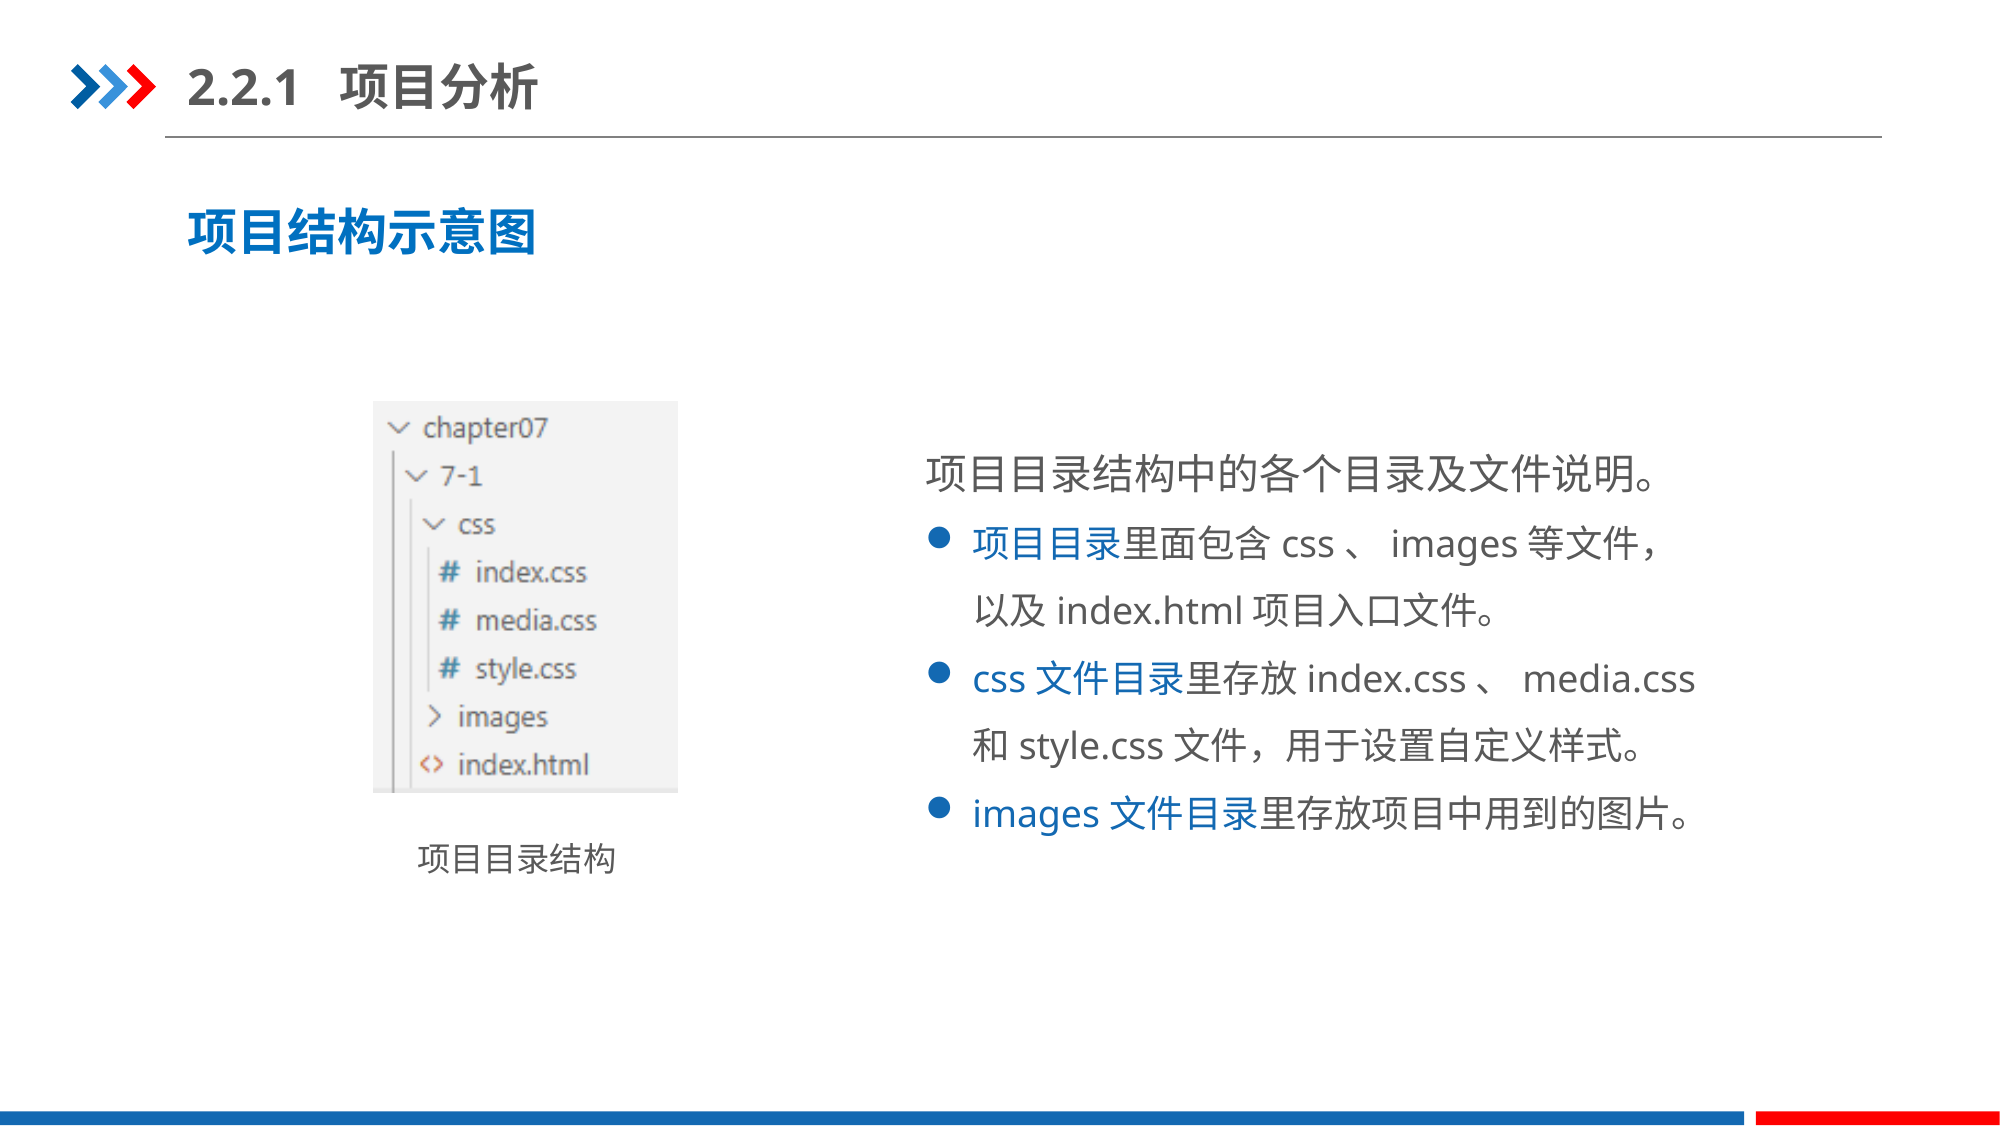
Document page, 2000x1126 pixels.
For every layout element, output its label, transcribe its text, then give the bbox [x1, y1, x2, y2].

text_box 2.2.1 项目分析 [187, 43, 827, 127]
picture [373, 401, 678, 794]
text_box 项目目录结构 [385, 810, 649, 886]
text_box 项目结构示意图 [173, 193, 622, 268]
text_box 项目目录结构中的各个目录及文件说明。 项目目录里面包含css、images等文件，以及index.html项目入口文件。 css文件目录里存放index.css、media.css和style.css文件，用于设置自定义样式。 images文件目录里存放项目中用到的图片。 [905, 412, 1721, 845]
